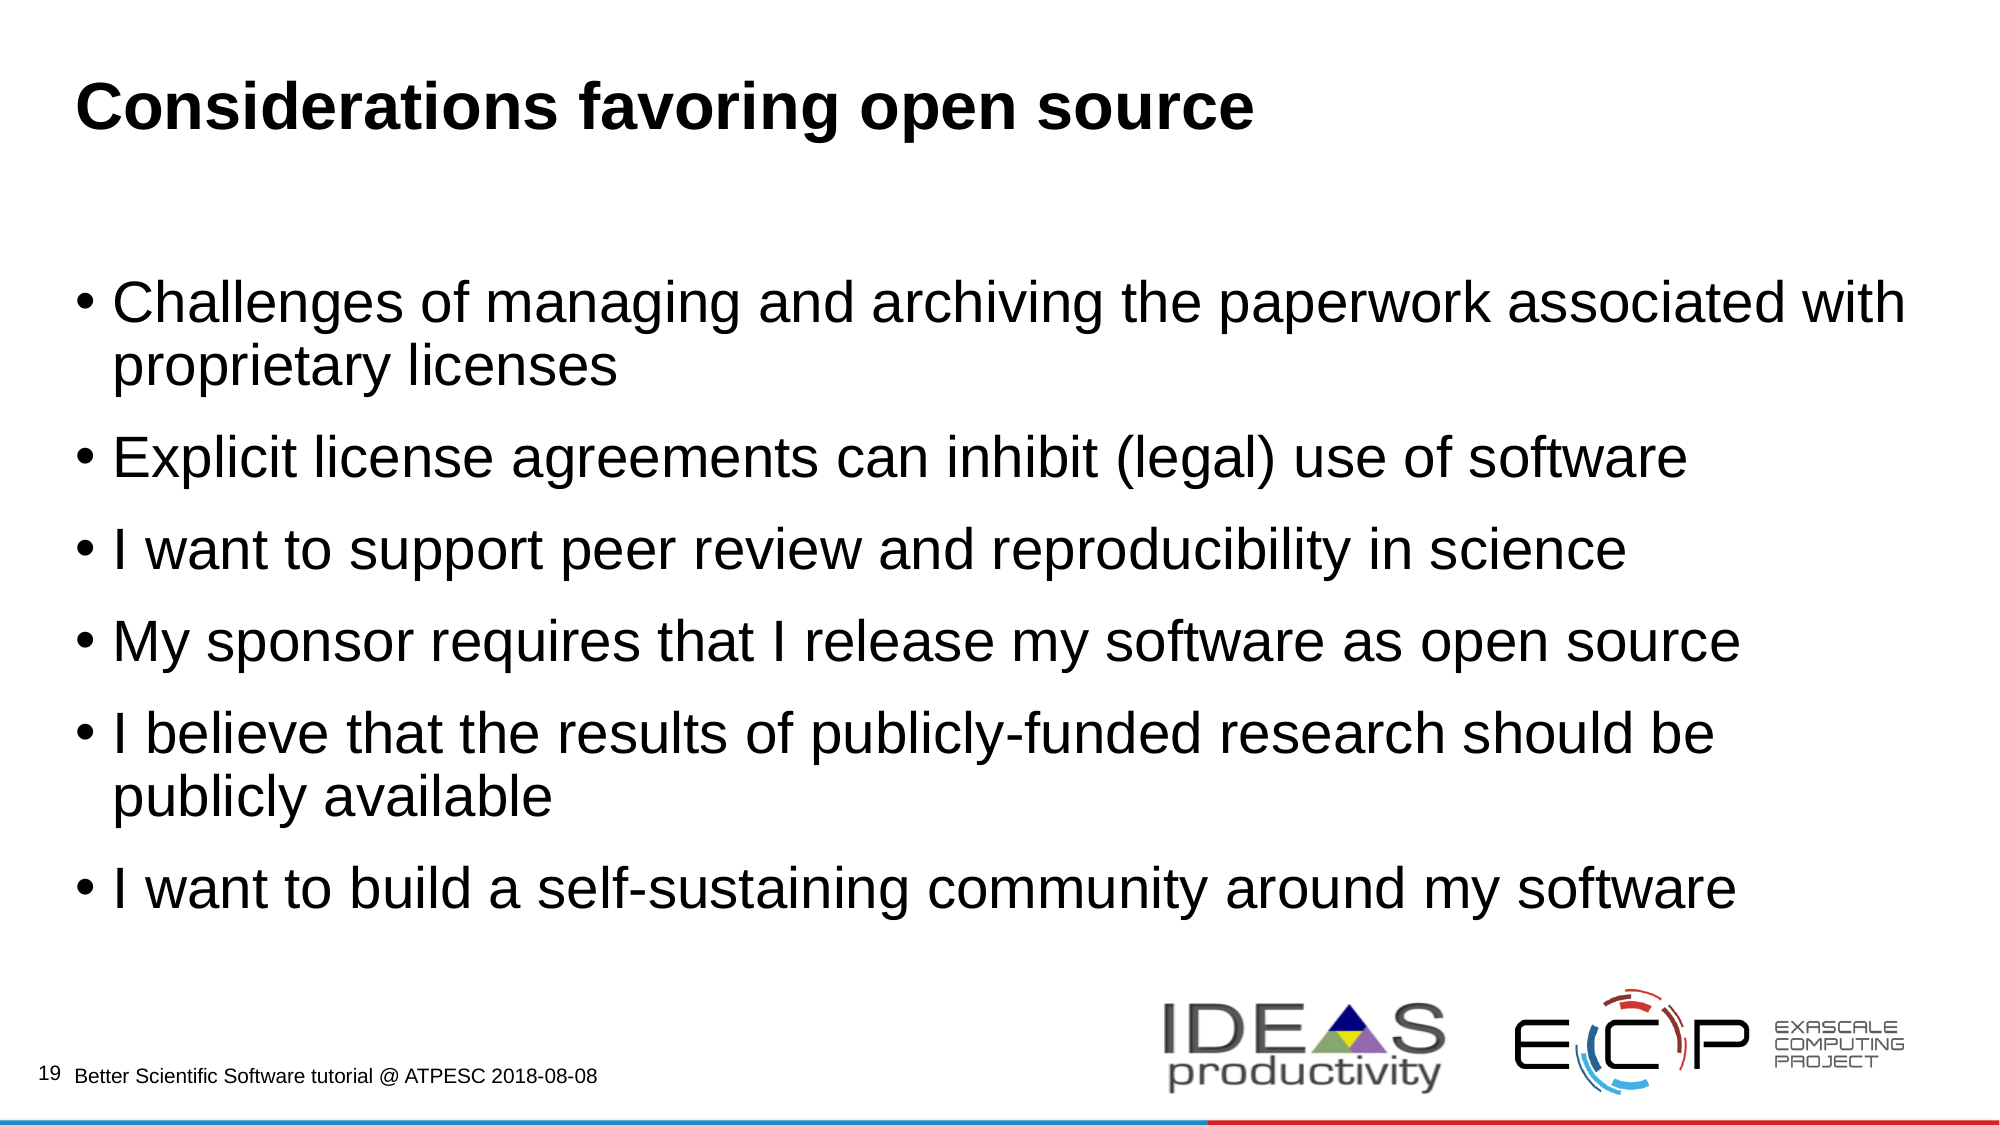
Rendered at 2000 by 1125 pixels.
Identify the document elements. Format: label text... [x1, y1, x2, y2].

list Challenges of managing and archiving the paperwork associated with proprietary licenses Explicit license agreements can inhibit (legal) use of software I want to support peer review and reproducibility in science My sponsor requires that I release my software as open source I believe that the results of publicly-funded research should be publicly available I want to build a self-sustaining community around my software [59, 264, 1926, 930]
picture [1152, 995, 1456, 1101]
picture [1515, 989, 1904, 1095]
title Considerations favoring open source [59, 67, 1926, 152]
